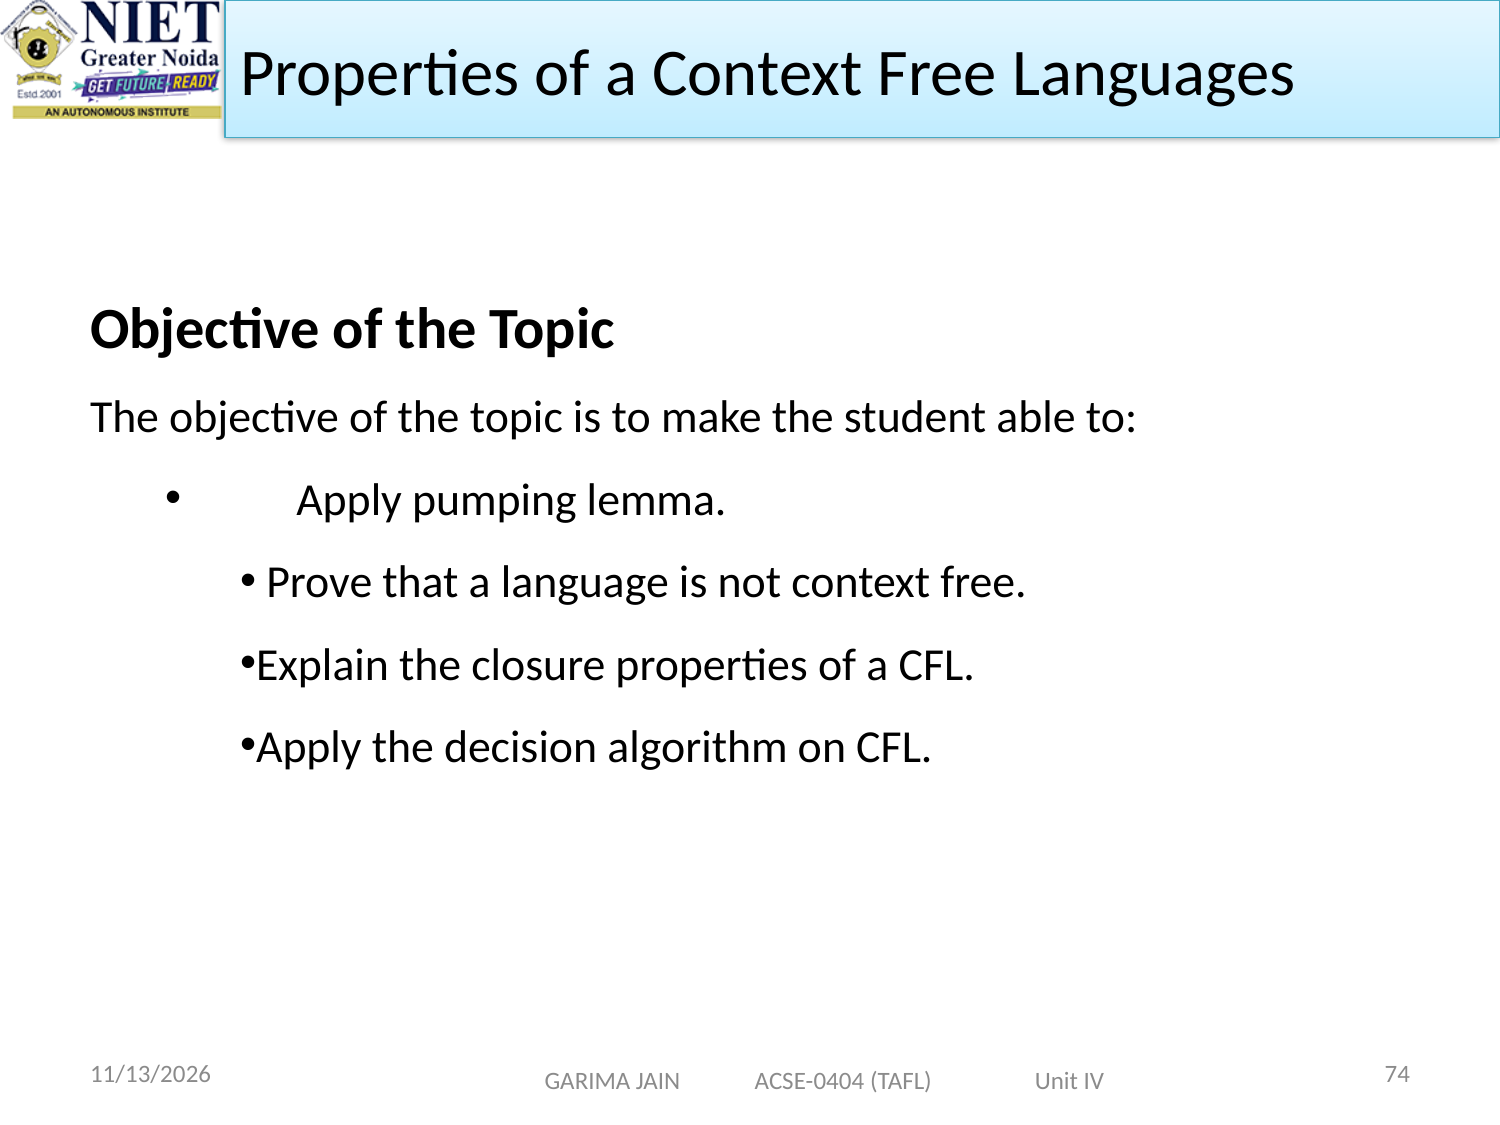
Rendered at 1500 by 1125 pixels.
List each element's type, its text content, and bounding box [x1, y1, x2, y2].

footer GARIMA JAIN ACSE-0404 (TAFL) Unit IV [412, 1050, 1238, 1110]
list Objective of the Topic The objective of the topic is to make the student able to: Apply pumping lemma. Prove that a language is not context free. Explain the closure properties of a CFL. Apply the decision algorithm on CFL. [75, 187, 1450, 930]
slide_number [75, 1042, 425, 1103]
text_box Properties of a Context Free Languages [224, 0, 1500, 138]
slide_number 74 [1074, 1042, 1425, 1103]
picture [0, 0, 223, 120]
